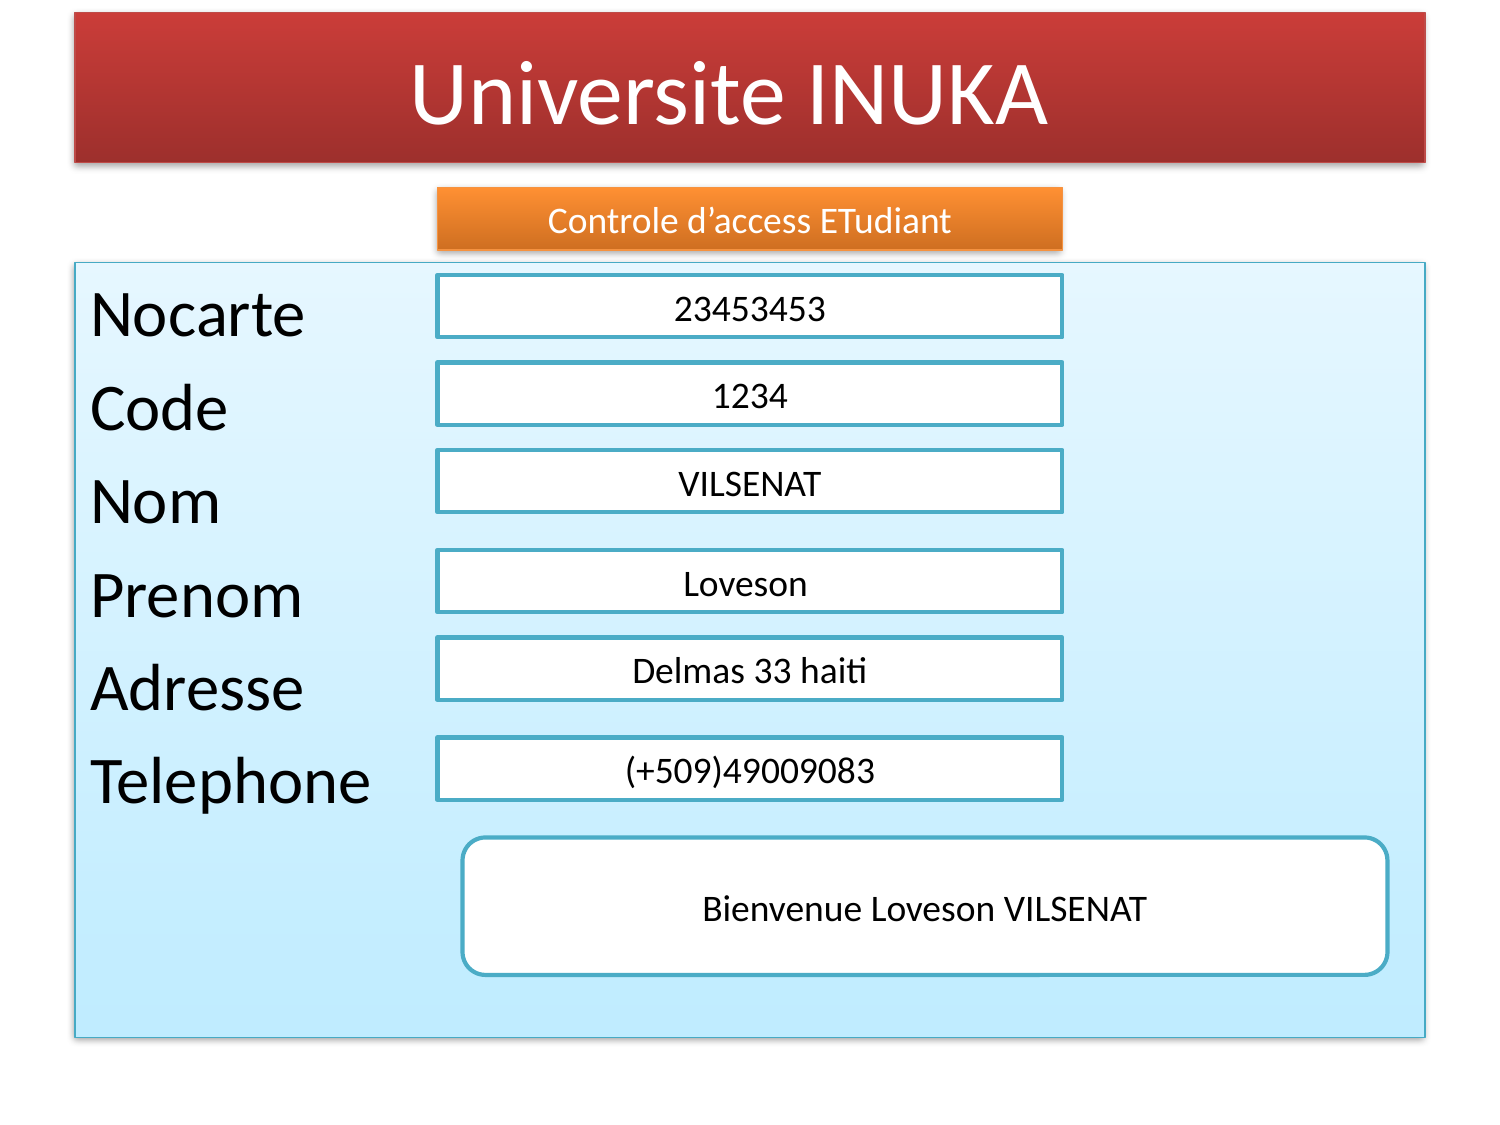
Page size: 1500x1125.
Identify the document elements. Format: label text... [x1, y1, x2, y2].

list Nocarte Code Nom Prenom Adresse Telephone [74, 262, 1426, 1038]
text_box Bienvenue Loveson VILSENAT [460, 835, 1390, 978]
text_box 1234 [435, 360, 1064, 427]
text_box 23453453 [435, 273, 1064, 339]
text_box Delmas 33 haiti [435, 635, 1064, 702]
text_box (+509)49009083 [435, 735, 1064, 802]
text_box Controle d’access ETudiant [437, 187, 1063, 251]
text_box Loveson [435, 548, 1064, 614]
title Universite INUKA [74, 12, 1426, 163]
text_box VILSENAT [435, 448, 1064, 514]
